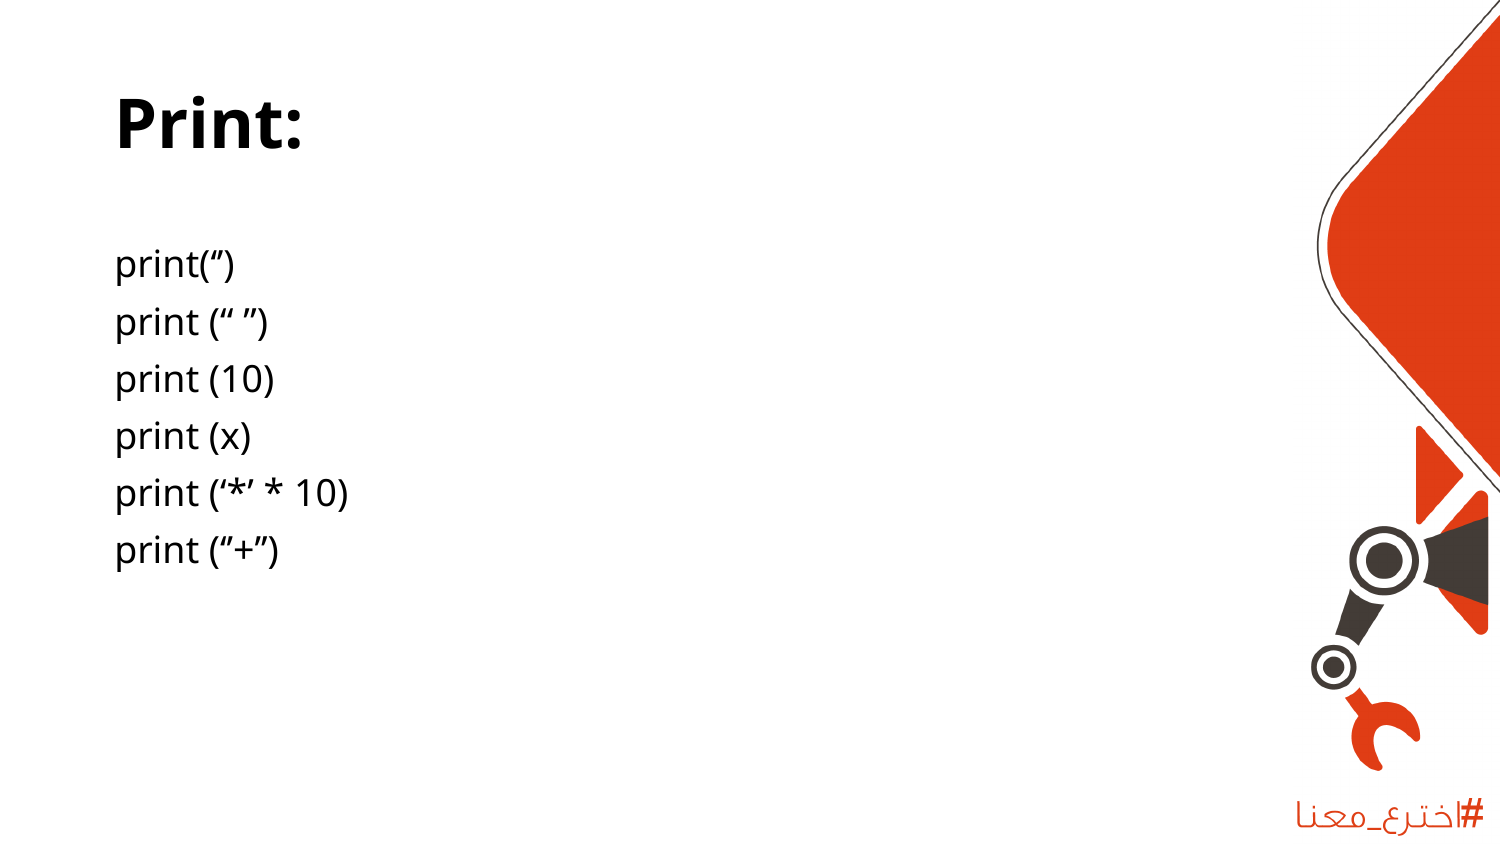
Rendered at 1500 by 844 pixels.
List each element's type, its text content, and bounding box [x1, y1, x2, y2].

picture [1293, 0, 1500, 844]
title Print: [103, 44, 1258, 208]
list print(‘’) print (“ ”) print (10) print (x) print (‘*’ * 10) print (‘’+’’) [103, 240, 1258, 769]
